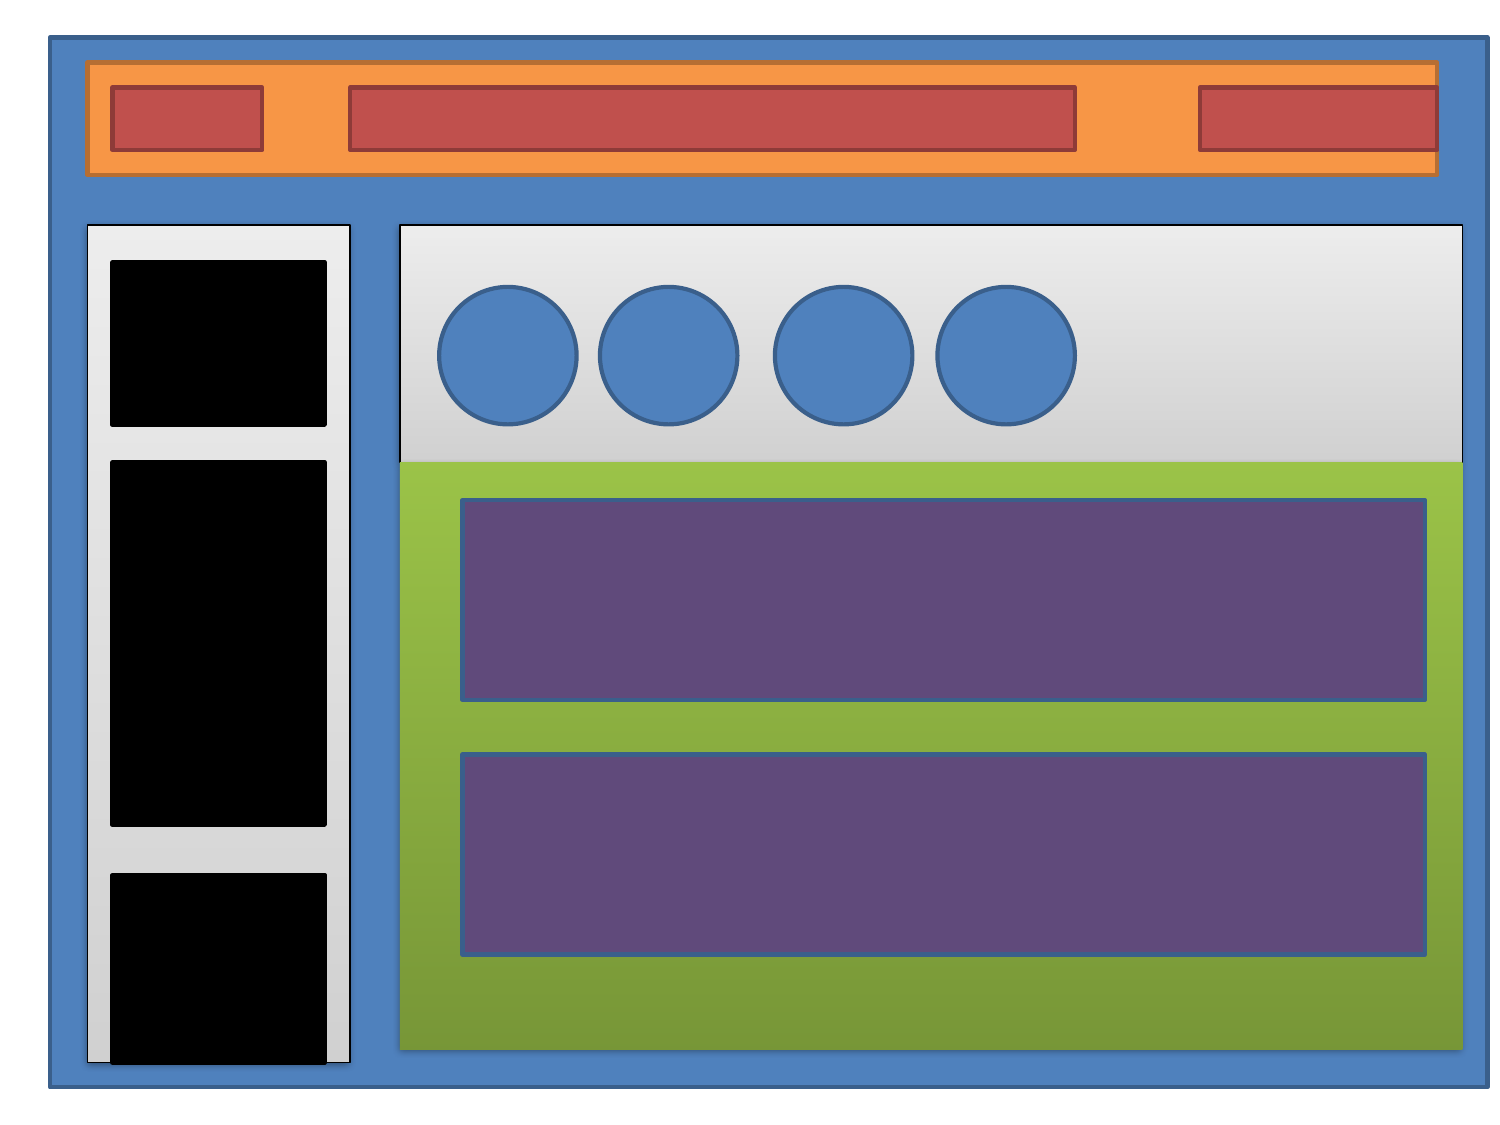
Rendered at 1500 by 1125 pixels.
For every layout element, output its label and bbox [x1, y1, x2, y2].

text_box [110, 873, 327, 1065]
text_box [460, 498, 1427, 702]
text_box [597, 284, 740, 427]
text_box [1198, 85, 1439, 152]
text_box [48, 35, 1490, 1089]
text_box [110, 460, 327, 827]
text_box [935, 284, 1078, 427]
text_box [772, 284, 915, 427]
text_box [348, 85, 1077, 152]
text_box [437, 284, 579, 427]
text_box [399, 462, 1463, 1050]
text_box [87, 224, 351, 1063]
text_box [110, 85, 264, 152]
text_box [110, 260, 327, 427]
text_box [399, 224, 1463, 461]
text_box [460, 752, 1427, 957]
text_box [85, 60, 1439, 177]
